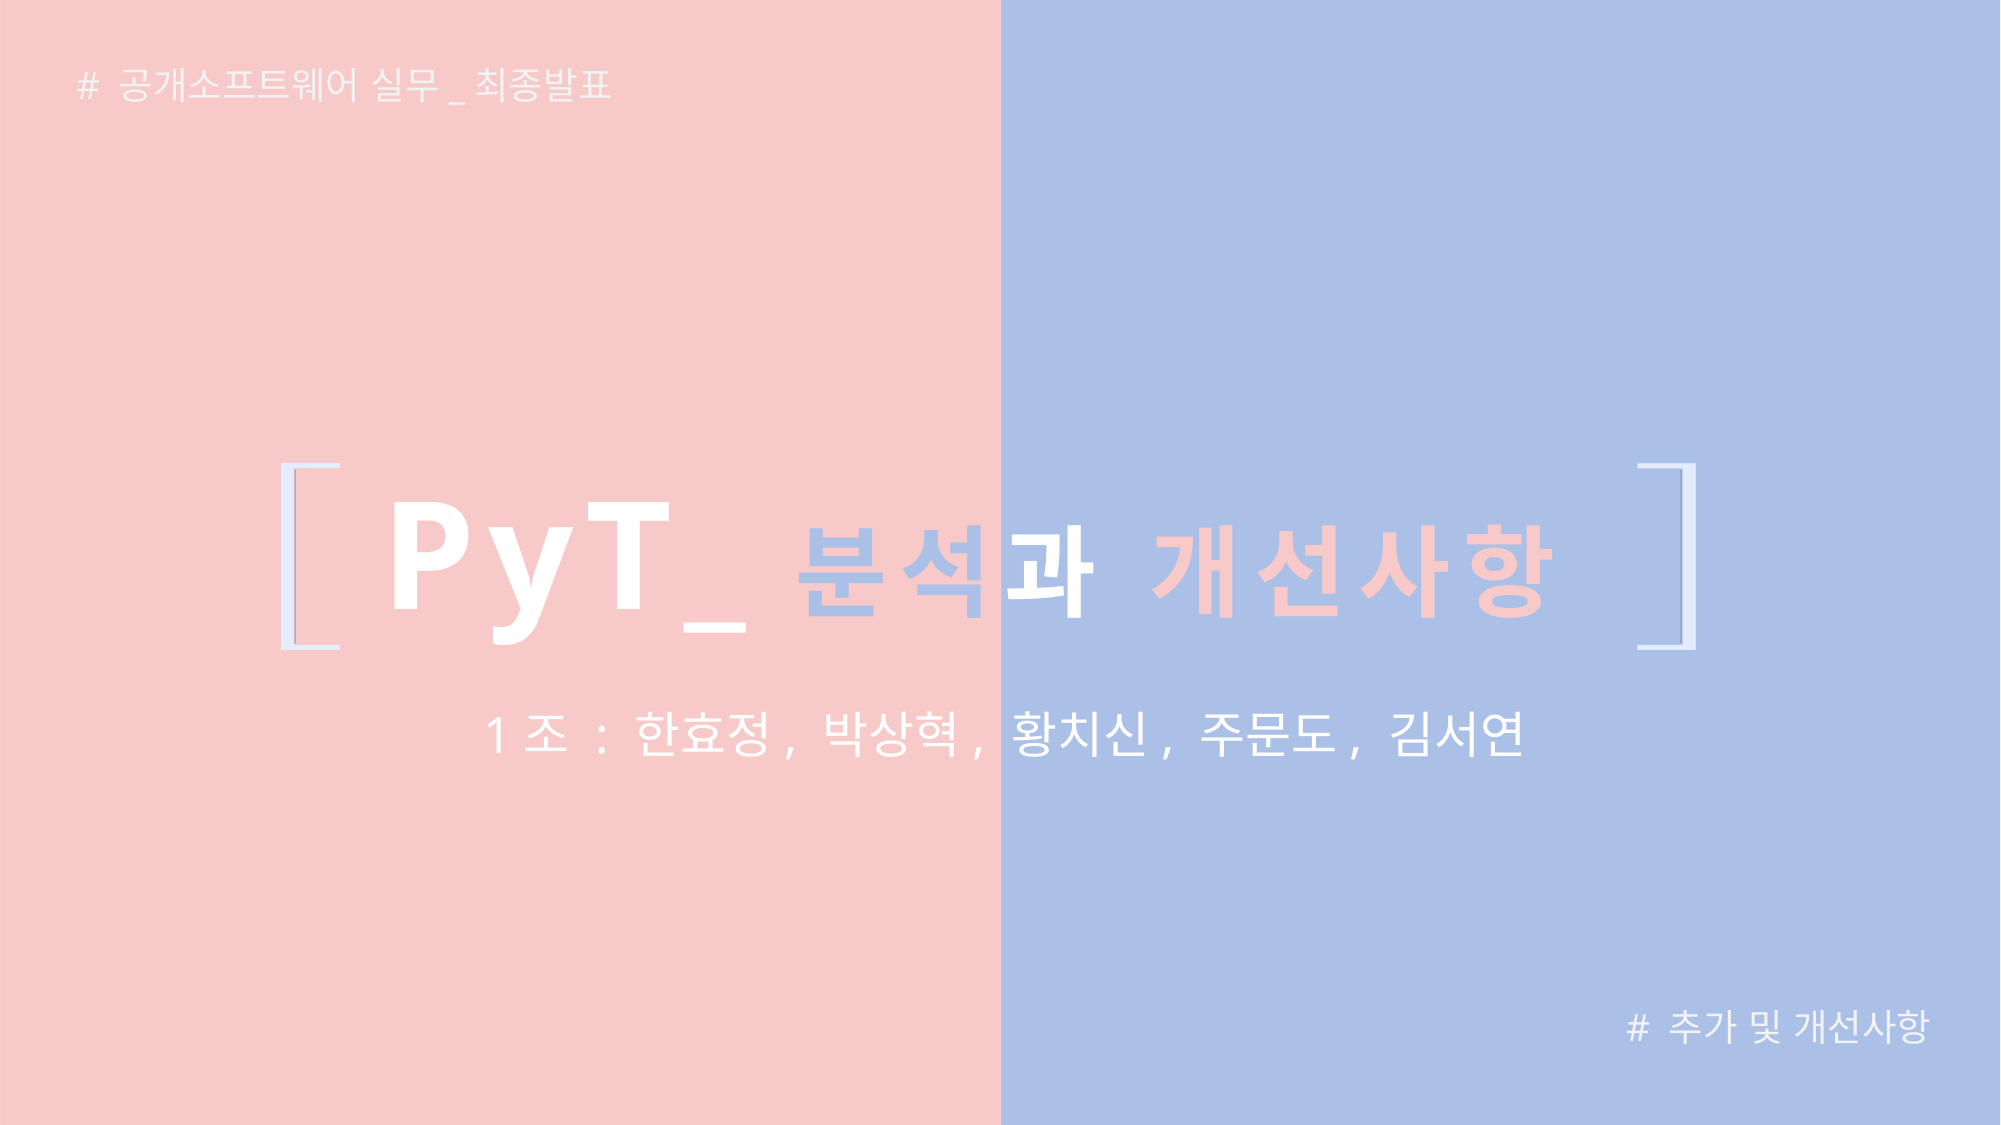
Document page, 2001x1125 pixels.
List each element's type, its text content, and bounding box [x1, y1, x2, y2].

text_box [281, 463, 1696, 650]
title PyT_분석과 개선사항 [218, 257, 1719, 650]
text_box # 공개소프트웨어 실무_최종발표 [60, 59, 634, 141]
subtitle 1조 : 한효정, 박상혁, 황치신, 주문도, 김서연 [254, 703, 1755, 785]
picture [0, 0, 2001, 1125]
text_box # 추가 및 개선사항 [1610, 1001, 1955, 1083]
